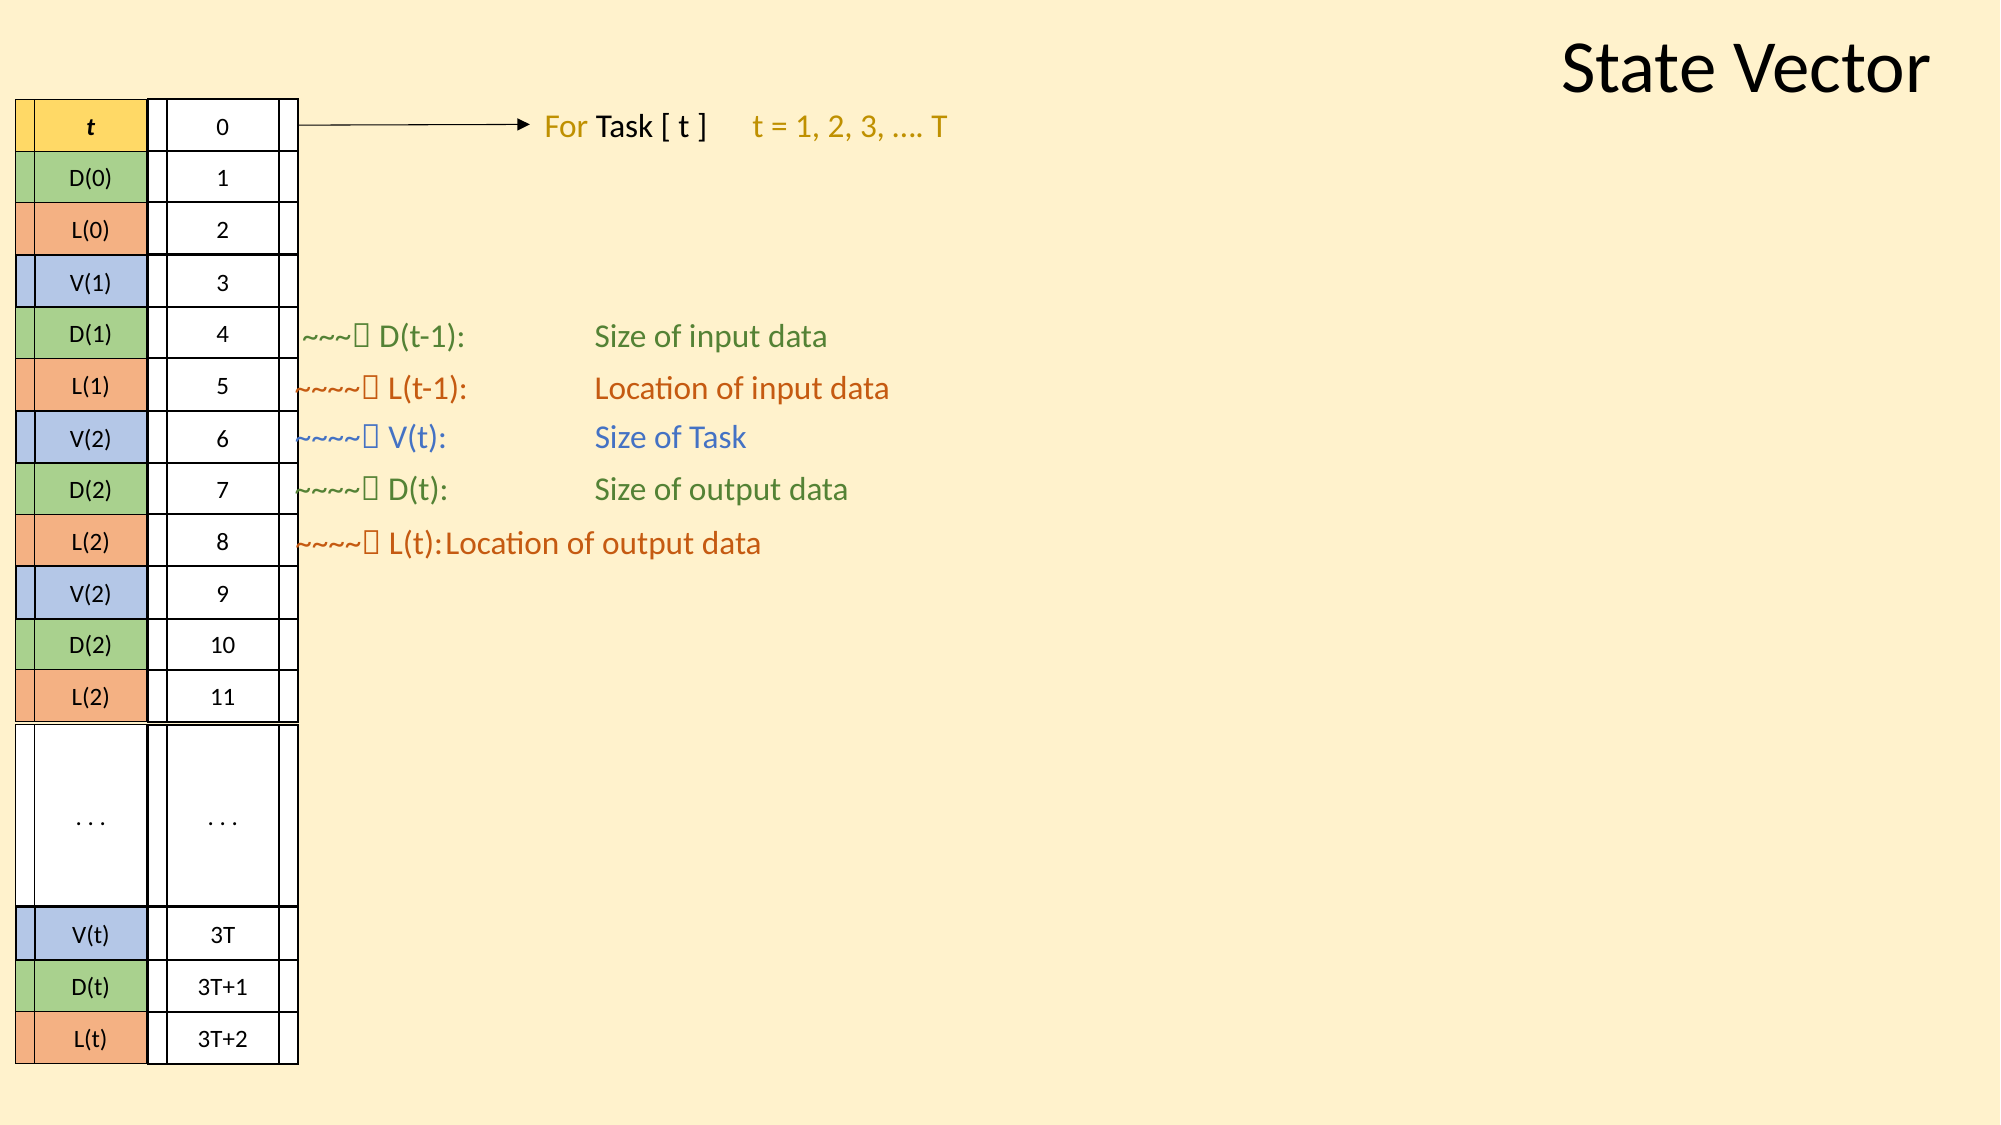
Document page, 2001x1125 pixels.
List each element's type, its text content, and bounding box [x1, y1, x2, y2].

text_box D(0) [15, 152, 147, 202]
text_box D(t) [15, 961, 147, 1011]
text_box ~~~~ V(t): Size of Task [279, 407, 1174, 463]
text_box ~~~~ L(t-1): Location of input data [279, 359, 1040, 414]
text_box 3 [147, 254, 299, 308]
text_box V(2) [15, 565, 147, 620]
text_box 6 [147, 410, 279, 464]
text_box L(2) [15, 514, 147, 565]
text_box L(2) [15, 669, 147, 722]
text_box 3T [147, 906, 299, 961]
text_box 3T+2 [147, 1011, 299, 1065]
text_box 3T+1 [147, 961, 299, 1011]
text_box t [15, 99, 147, 152]
text_box 0 [147, 98, 299, 152]
text_box For Task [ t ] t = 1, 2, 3, …. T [529, 97, 1076, 152]
text_box V(1) [15, 254, 147, 308]
text_box State Vector [1546, 10, 1947, 116]
text_box . . . [15, 724, 147, 906]
text_box 7 [147, 464, 279, 513]
text_box 1 [147, 152, 299, 201]
text_box 2 [147, 201, 299, 254]
text_box ~~~~ L(t): Location of output data [280, 514, 1140, 569]
text_box 5 [147, 357, 279, 410]
text_box . . . [147, 724, 299, 906]
text_box D(1) [15, 308, 147, 358]
text_box ~~~~ D(t): Size of output data [279, 460, 1139, 515]
text_box D(2) [15, 620, 147, 669]
text_box L(t) [15, 1011, 147, 1064]
text_box L(0) [15, 202, 147, 254]
text_box 11 [147, 669, 299, 723]
text_box L(1) [15, 358, 147, 410]
text_box 8 [147, 513, 280, 565]
text_box V(2) [15, 410, 147, 464]
text_box 10 [147, 620, 299, 669]
text_box V(t) [15, 906, 147, 961]
text_box 9 [147, 565, 299, 620]
text_box 4 [147, 308, 279, 357]
text_box ~~~ D(t-1): Size of input data [279, 307, 1040, 359]
text_box D(2) [15, 464, 147, 514]
